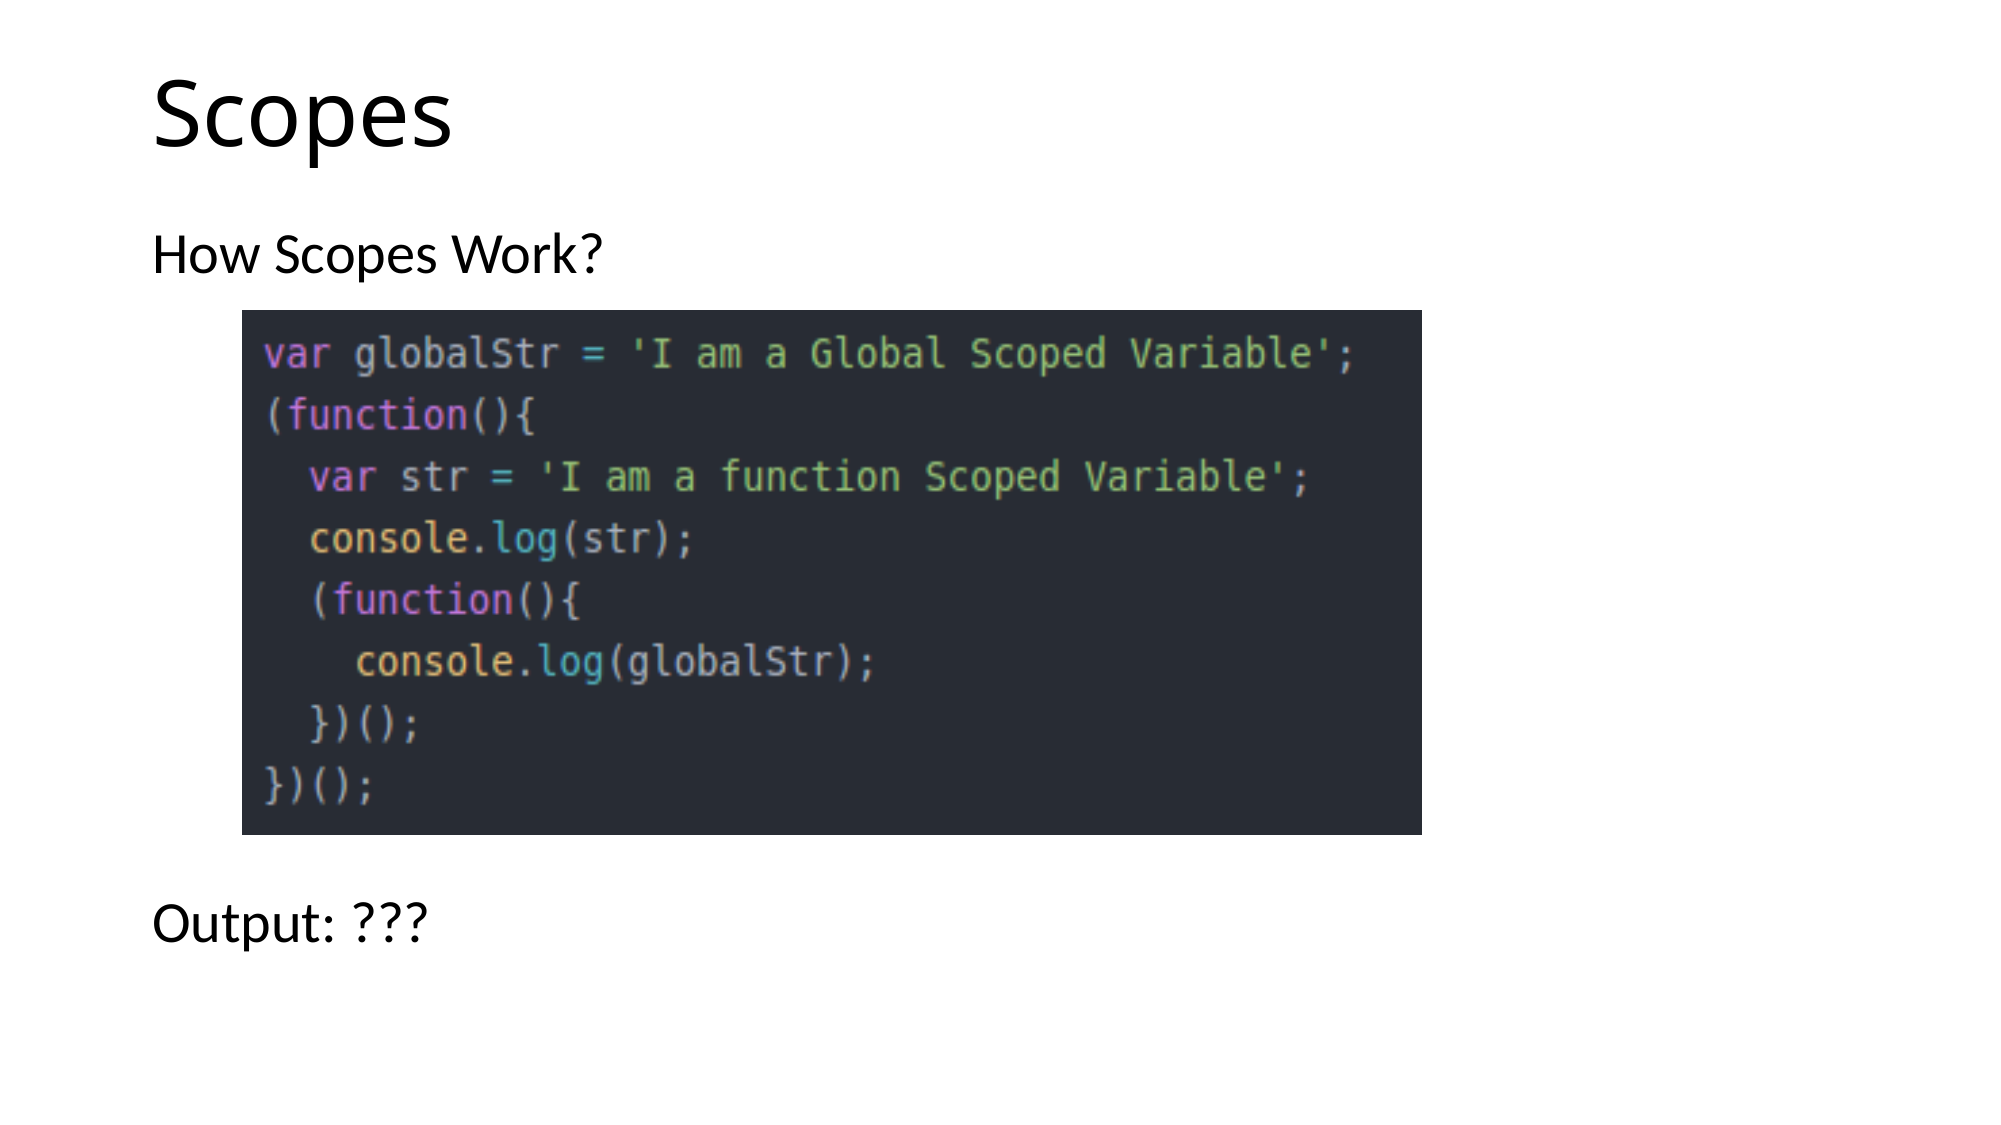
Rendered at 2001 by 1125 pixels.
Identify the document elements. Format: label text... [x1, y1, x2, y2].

picture [242, 310, 1422, 835]
title Scopes [137, 40, 1863, 195]
list How Scopes Work? Output: ??? [137, 215, 1863, 1057]
